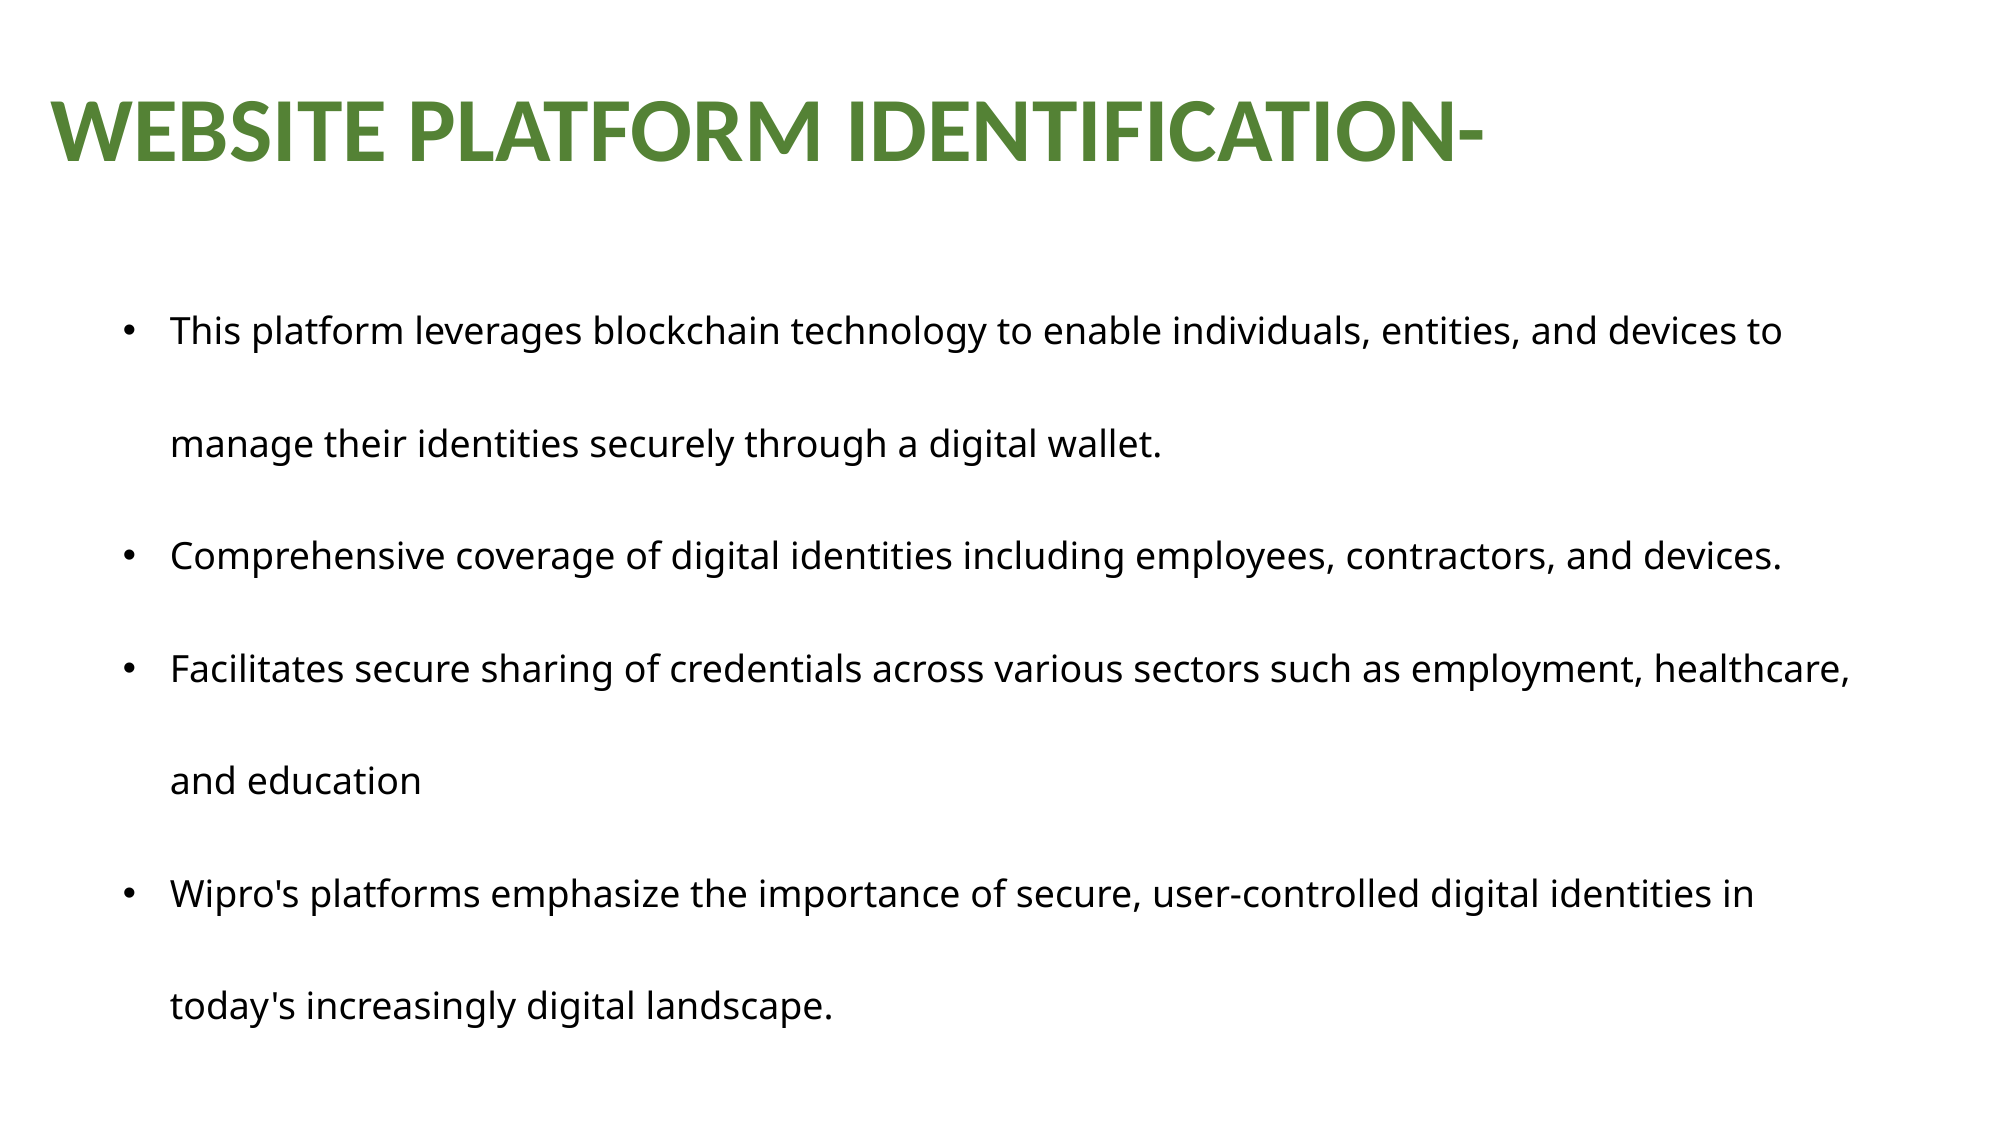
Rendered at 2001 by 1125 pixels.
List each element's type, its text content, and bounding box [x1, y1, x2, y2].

text_box This platform leverages blockchain technology to enable individuals, entities, and devices to manage their identities securely through a digital wallet. Comprehensive coverage of digital identities including employees, contractors, and devices. Facilitates secure sharing of credentials across various sectors such as employment, healthcare, and education Wipro's platforms emphasize the importance of secure, user-controlled digital identities in today's increasingly digital landscape. [108, 232, 1907, 1035]
text_box WEBSITE PLATFORM IDENTIFICATION- [35, 62, 1547, 188]
